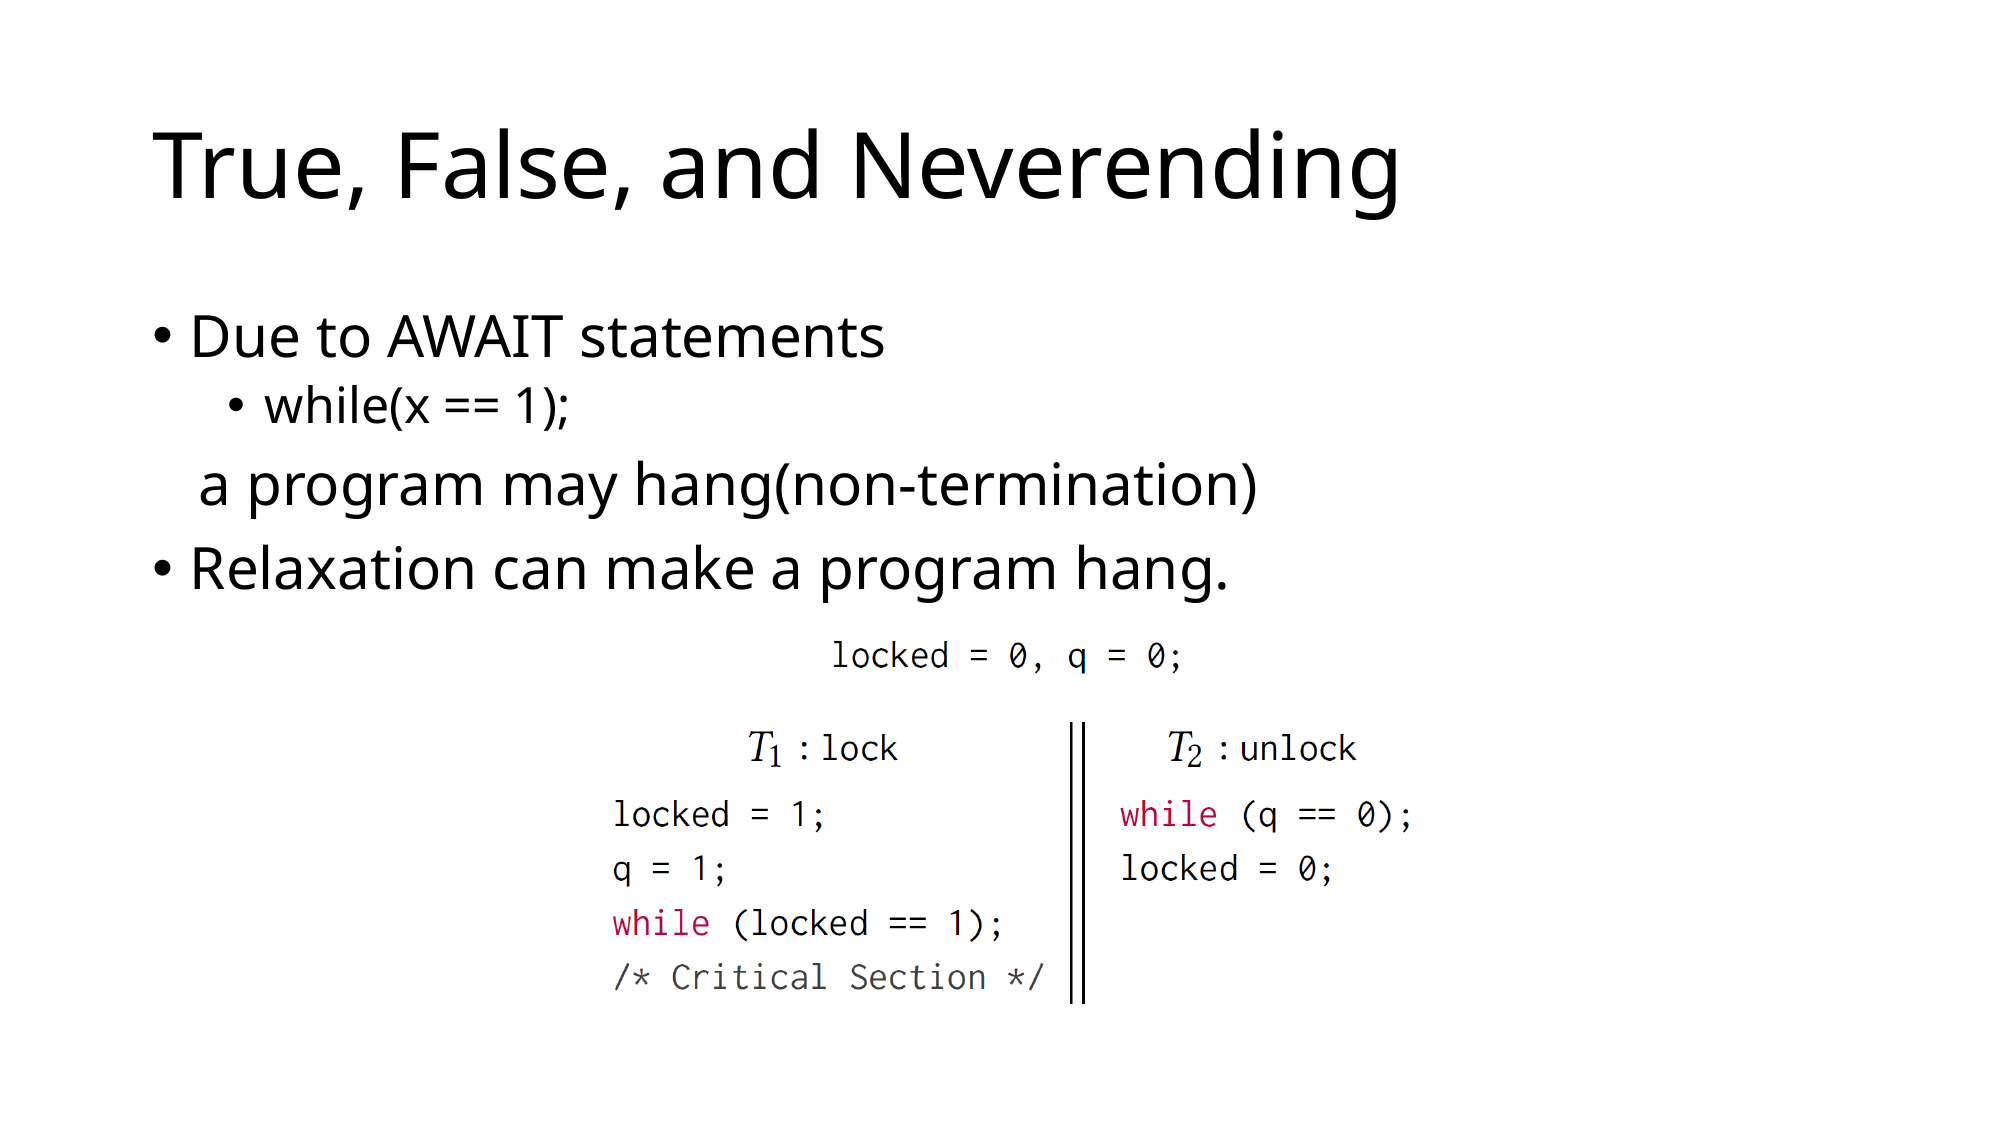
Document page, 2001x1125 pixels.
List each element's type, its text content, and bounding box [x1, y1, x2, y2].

picture [576, 614, 1424, 1014]
title True, False, and Neverending [137, 59, 1863, 278]
list Due to AWAIT statements while(x == 1); a program may hang(non-termination) Relaxation can make a program hang. [137, 299, 1863, 1014]
